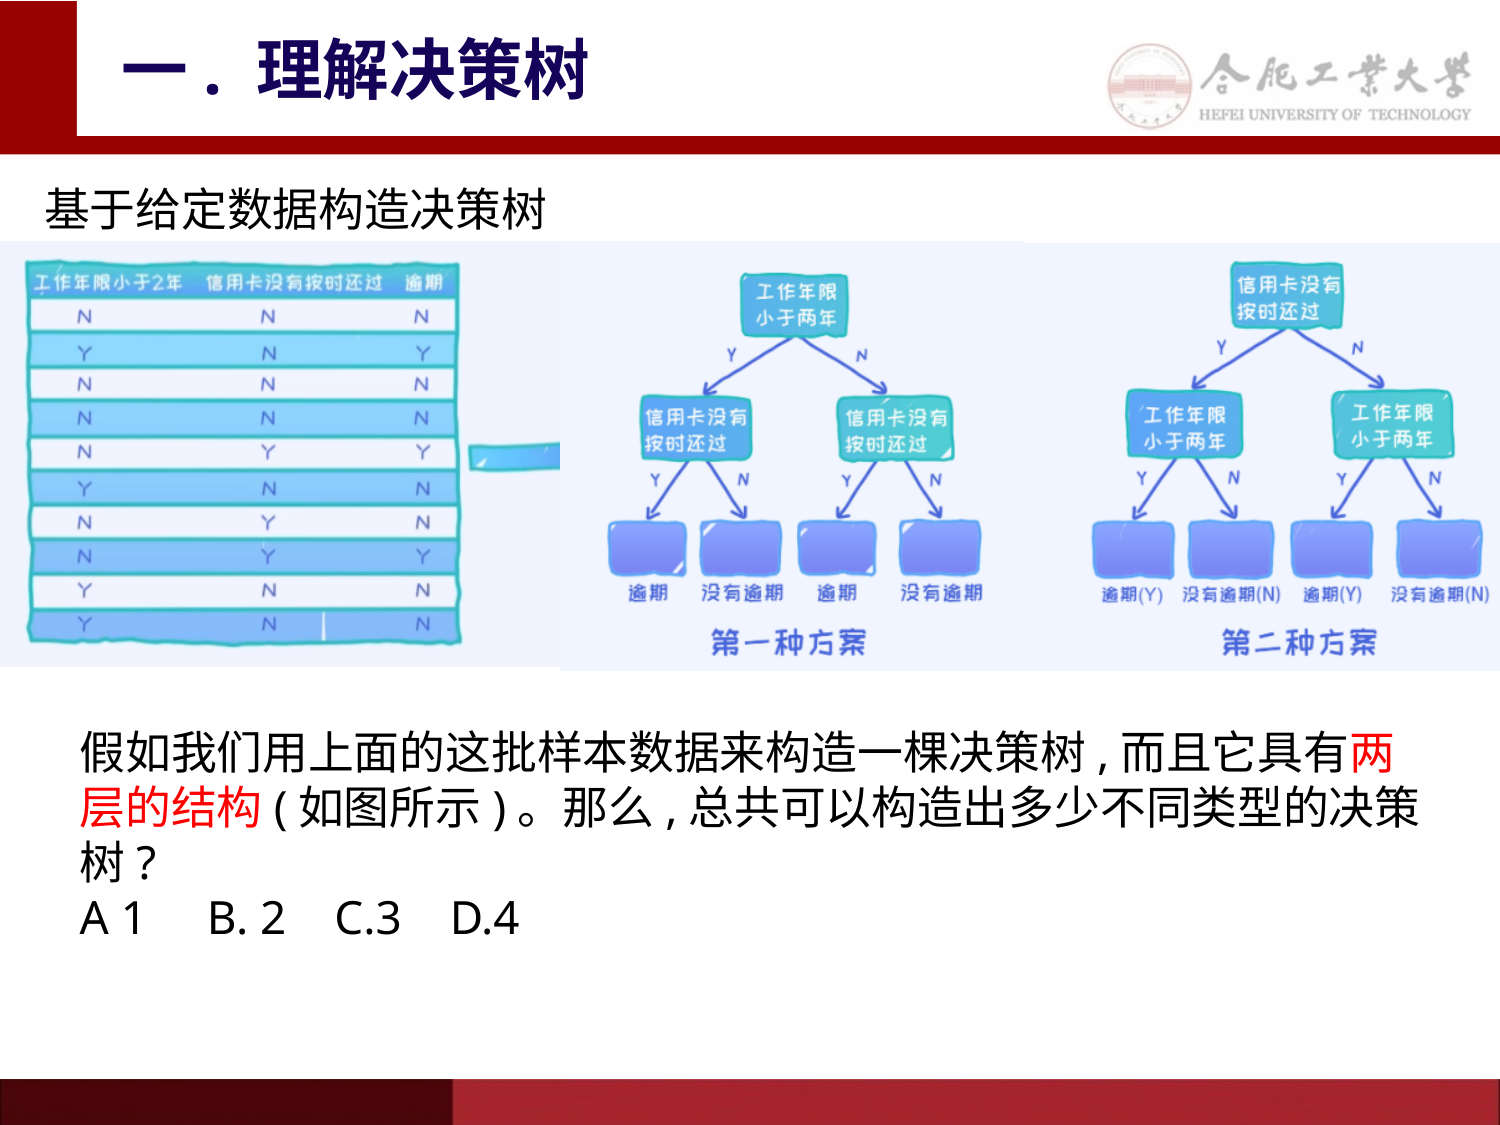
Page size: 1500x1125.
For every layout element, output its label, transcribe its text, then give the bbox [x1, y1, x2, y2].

title 一. 理解决策树 [74, 6, 1426, 117]
text_box 基于给定数据构造决策树 [29, 172, 1473, 241]
picture [0, 241, 1500, 671]
picture [0, 1079, 1500, 1125]
text_box 假如我们用上面的这批样本数据来构造一棵决策树,而且它具有两层的结构(如图所示)。那么,总共可以构造出多少不同类型的决策树? A 1 B. 2 C.3 D.4 [64, 715, 1445, 951]
